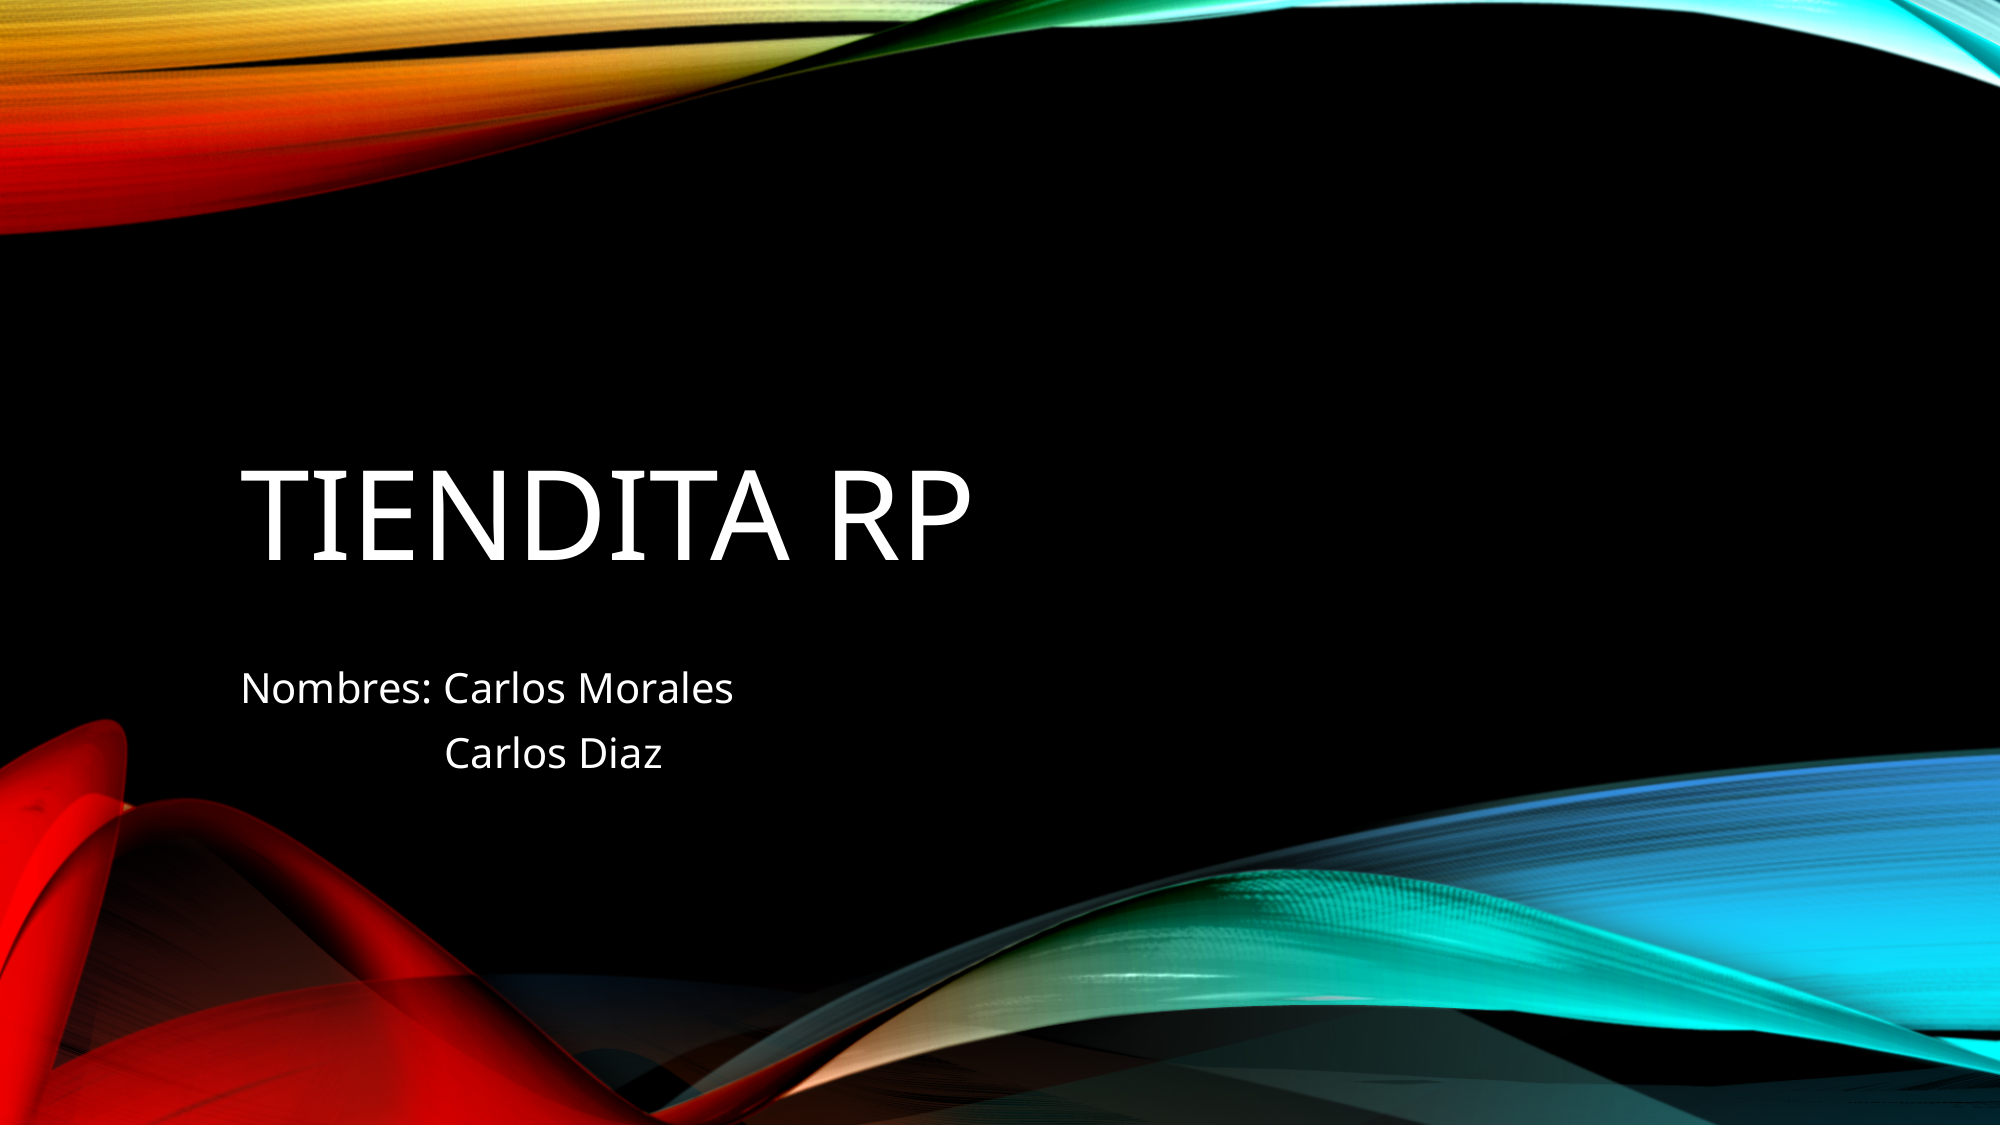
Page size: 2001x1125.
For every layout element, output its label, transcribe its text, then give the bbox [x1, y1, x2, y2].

picture [0, 717, 2000, 1125]
subtitle Nombres: Carlos Morales Carlos Diaz [225, 659, 1775, 794]
title Tiendita rp [225, 295, 1775, 596]
picture [0, 0, 2000, 237]
